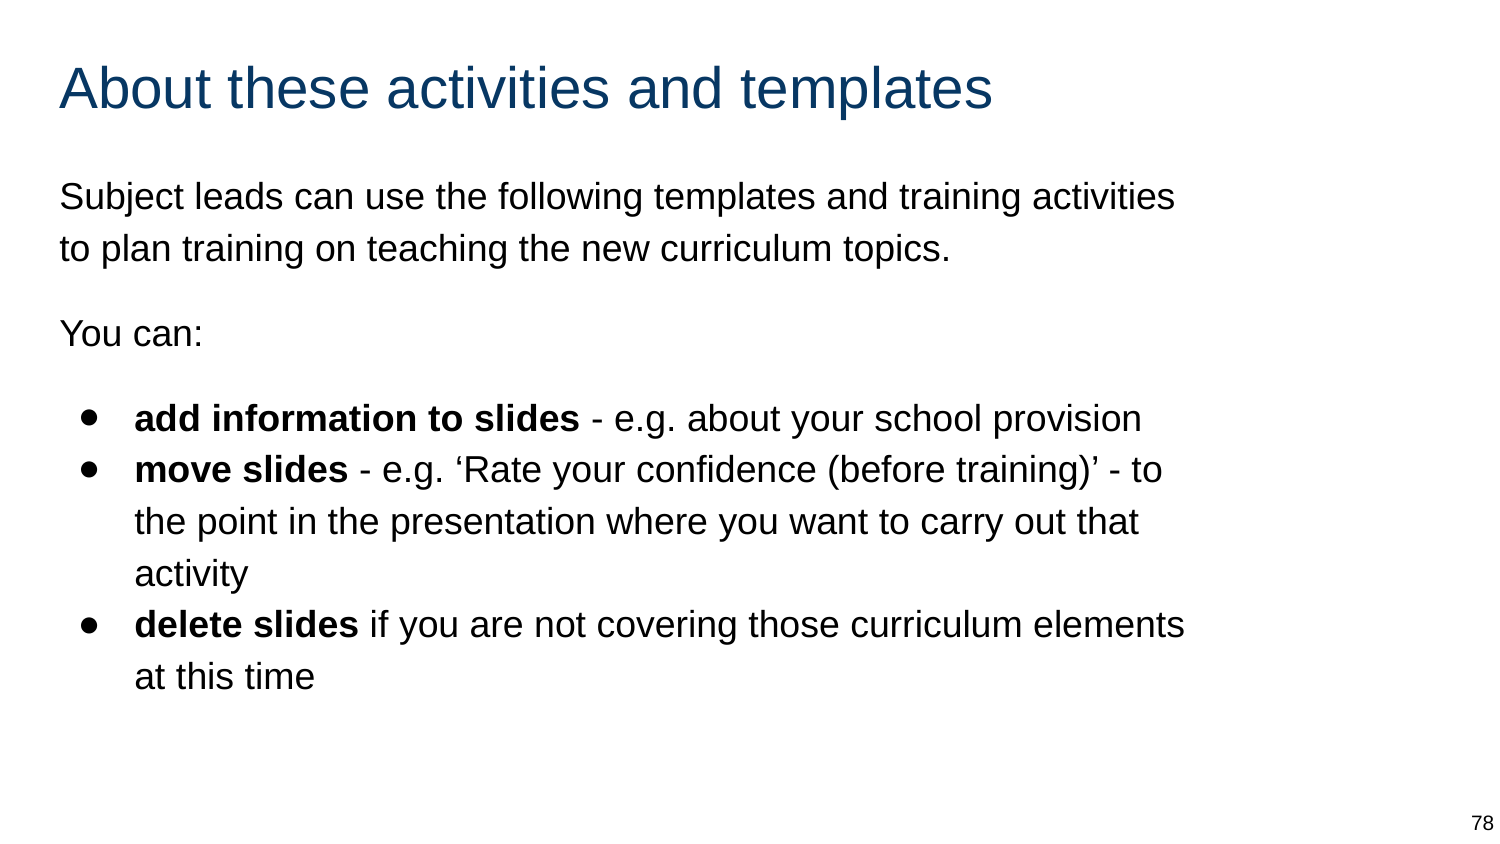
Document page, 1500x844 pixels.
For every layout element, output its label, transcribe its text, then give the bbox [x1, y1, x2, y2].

slide_number ‹#› [1419, 789, 1500, 844]
list Subject leads can use the following templates and training activities to plan training on teaching the new curriculum topics. You can: add information to slides - e.g. about your school provision move slides - e.g. ‘Rate your confidence (before training)’ - to the point in the presentation where you want to carry out that activity delete slides if you are not covering those curriculum elements at this time [44, 150, 1224, 769]
title About these activities and templates [44, 35, 1470, 130]
